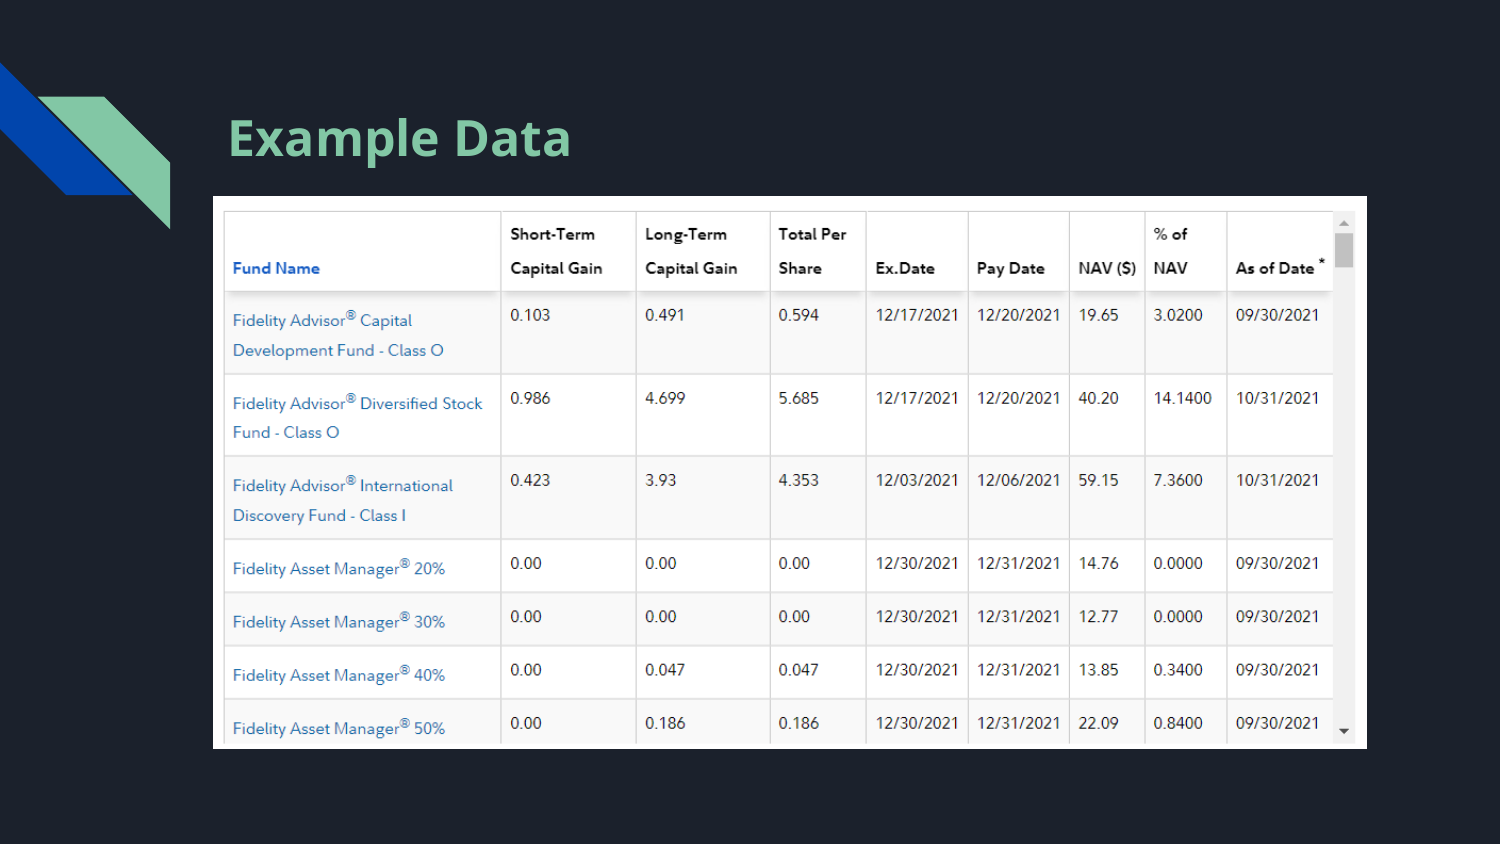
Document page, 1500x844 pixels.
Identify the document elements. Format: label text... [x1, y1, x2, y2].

title Example Data [212, 91, 1368, 196]
picture [213, 196, 1367, 749]
